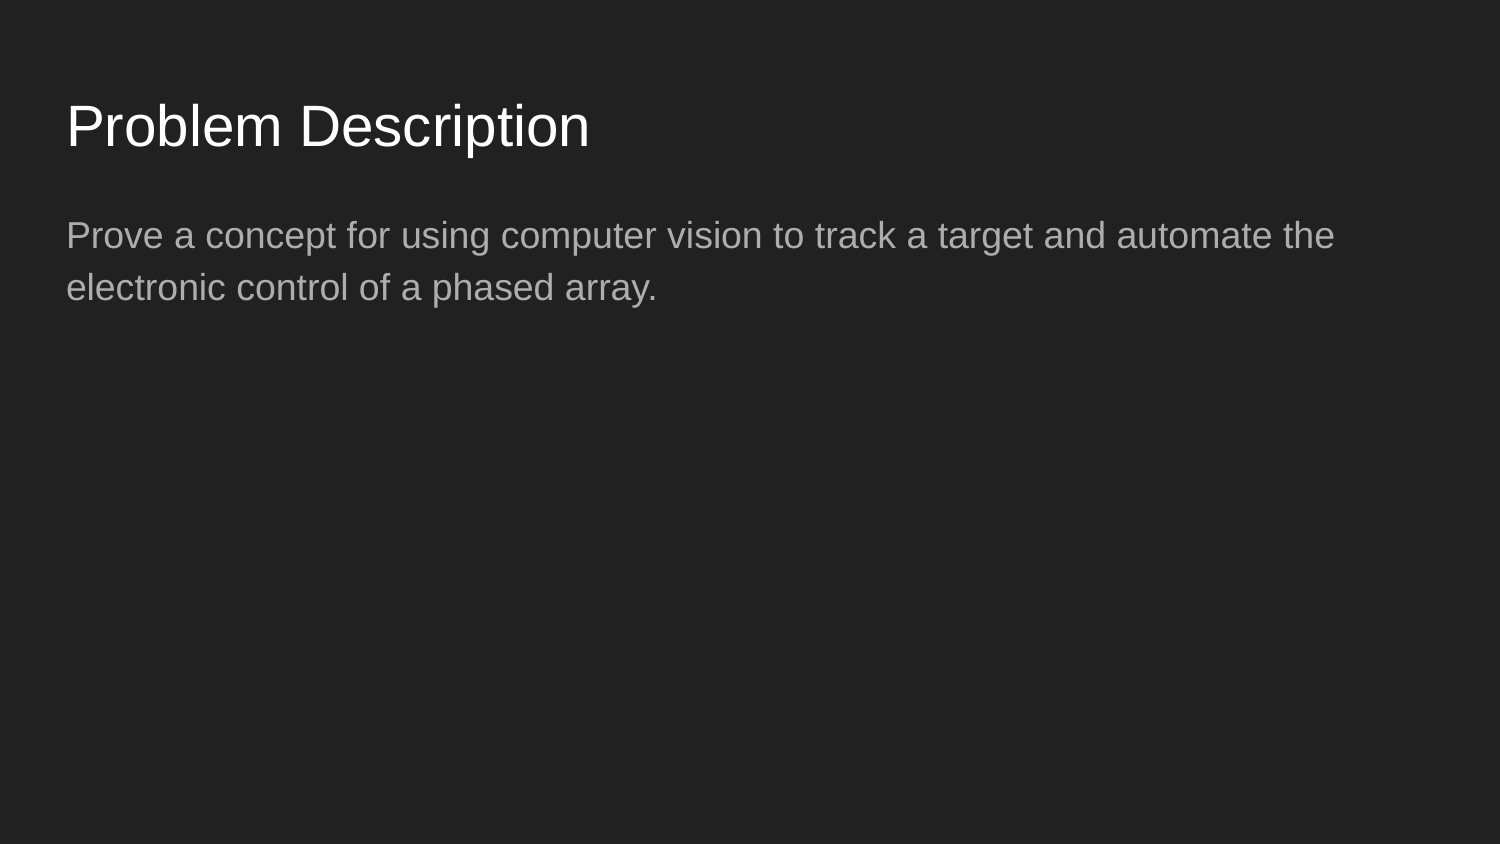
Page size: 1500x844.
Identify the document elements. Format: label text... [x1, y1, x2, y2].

list Prove a concept for using computer vision to track a target and automate the electronic control of a phased array. [51, 189, 1449, 750]
title Problem Description [51, 72, 1449, 167]
